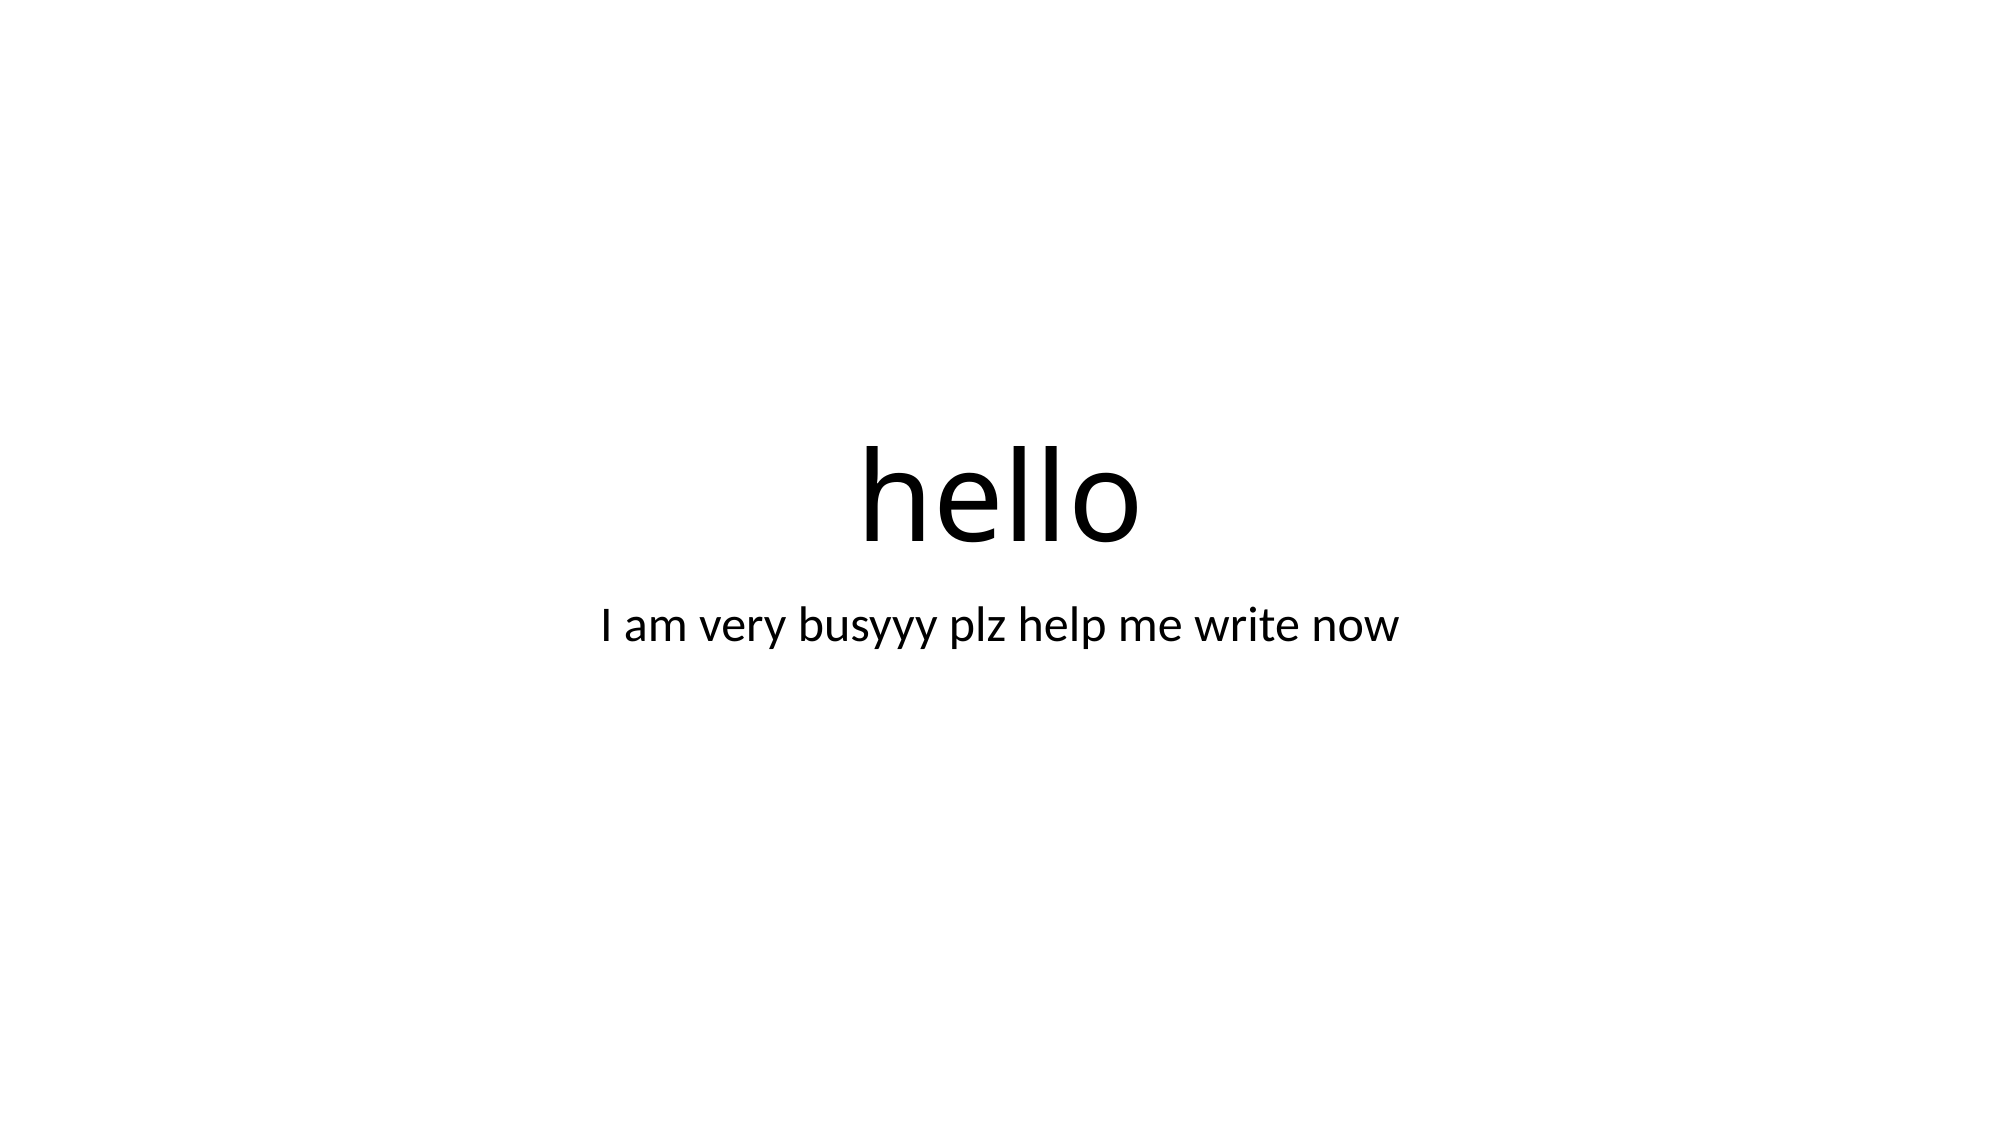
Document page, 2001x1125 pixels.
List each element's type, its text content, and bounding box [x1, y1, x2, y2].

subtitle I am very busyyy plz help me write now [249, 590, 1750, 863]
title hello [249, 184, 1750, 576]
